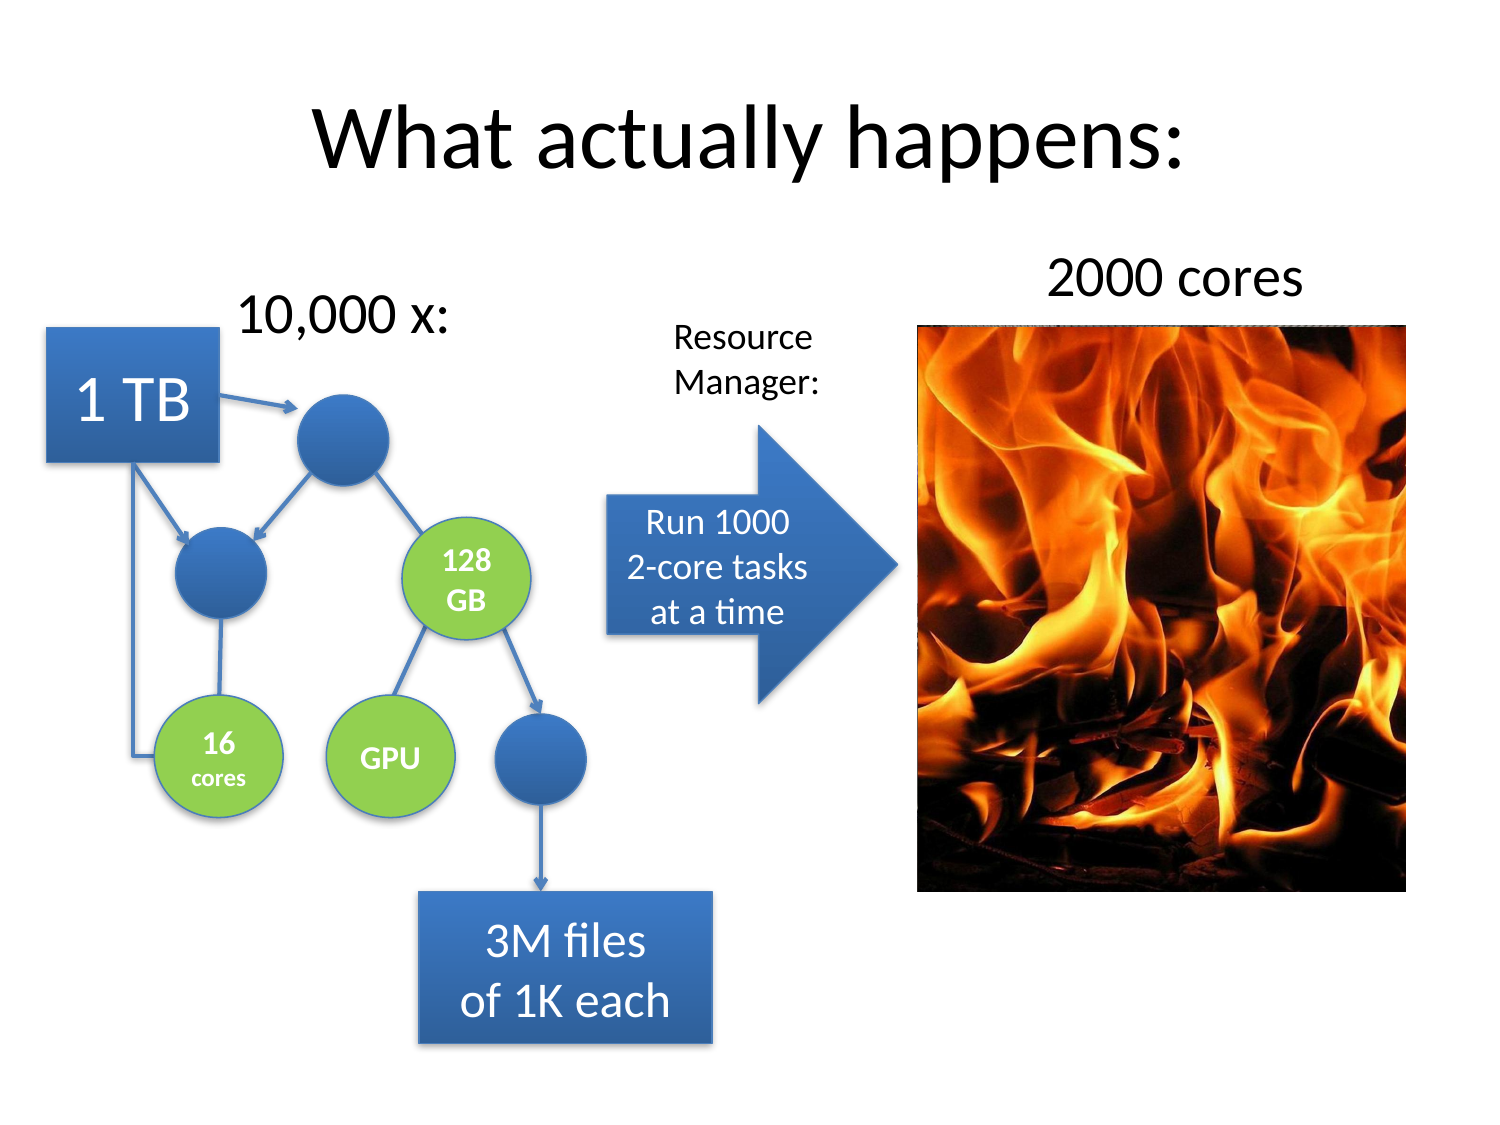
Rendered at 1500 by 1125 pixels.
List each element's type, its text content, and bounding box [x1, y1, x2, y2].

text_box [375, 472, 433, 548]
text_box [494, 713, 587, 803]
text_box Run 1000 2-core tasks at a time [606, 424, 899, 705]
text_box Resource Manager: [658, 304, 836, 409]
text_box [386, 611, 433, 711]
text_box [303, 394, 390, 487]
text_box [496, 611, 541, 715]
text_box GPU [325, 694, 456, 819]
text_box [418, 804, 713, 1044]
text_box 16 cores [153, 763, 284, 819]
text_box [46, 327, 299, 756]
picture [917, 325, 1407, 892]
text_box 2000 cores [1031, 230, 1319, 316]
title What actually happens: [75, 37, 1425, 226]
text_box 10,000 x: [220, 268, 467, 353]
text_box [303, 472, 312, 542]
text_box 128 GB [401, 516, 532, 641]
